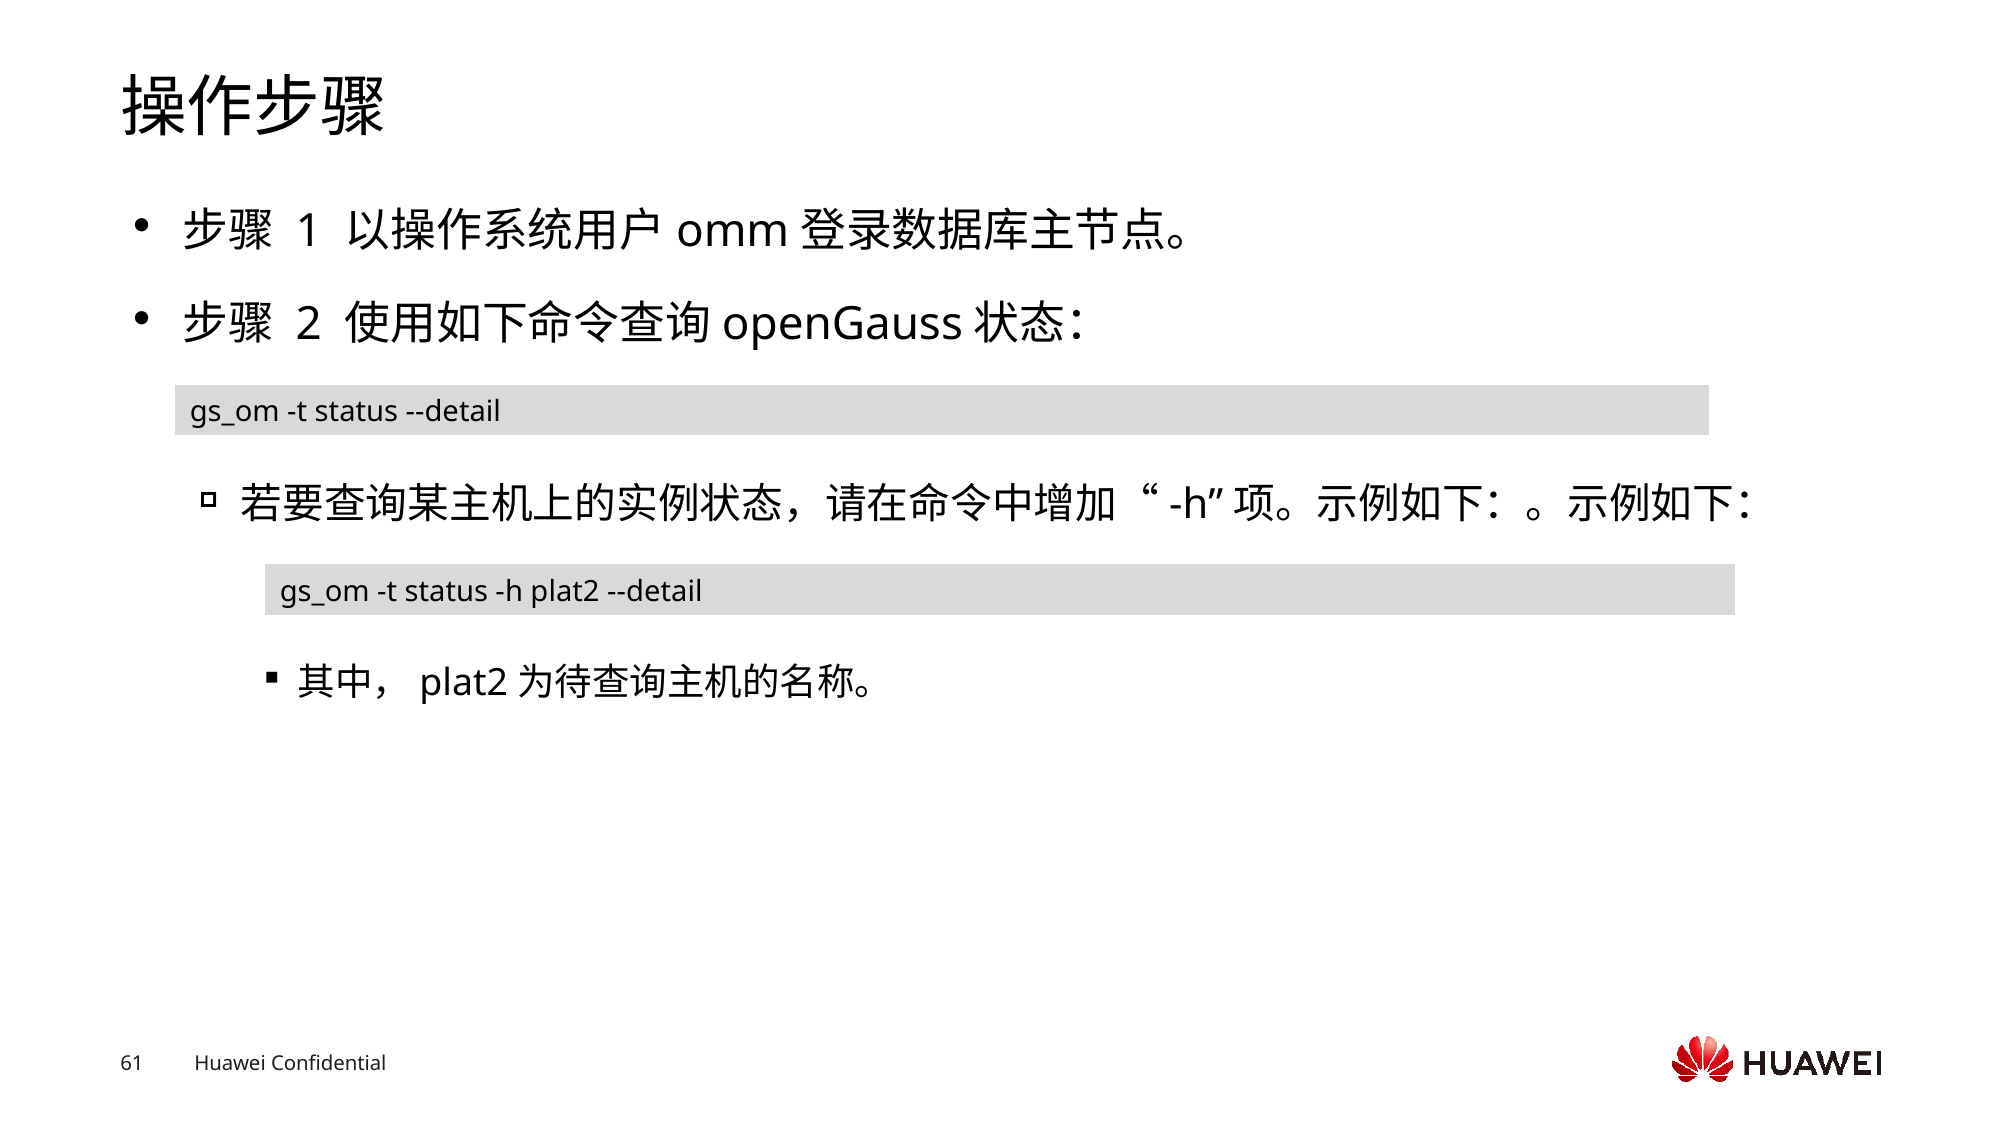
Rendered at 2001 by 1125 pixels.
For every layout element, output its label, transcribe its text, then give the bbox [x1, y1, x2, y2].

title 操作步骤 [120, 73, 1880, 154]
list 步骤 1 以操作系统用户omm登录数据库主节点。 步骤 2 使用如下命令查询openGauss状态： 若要查询某主机上的实例状态，请在命令中增加“-h”项。示例如下：。示例如下： 其中，plat2为待查询主机的名称。 [119, 171, 1881, 973]
text_box gs_om -t status -h plat2 --detail [265, 564, 1735, 614]
text_box gs_om -t status --detail [175, 385, 1709, 435]
picture [1672, 1036, 1881, 1082]
